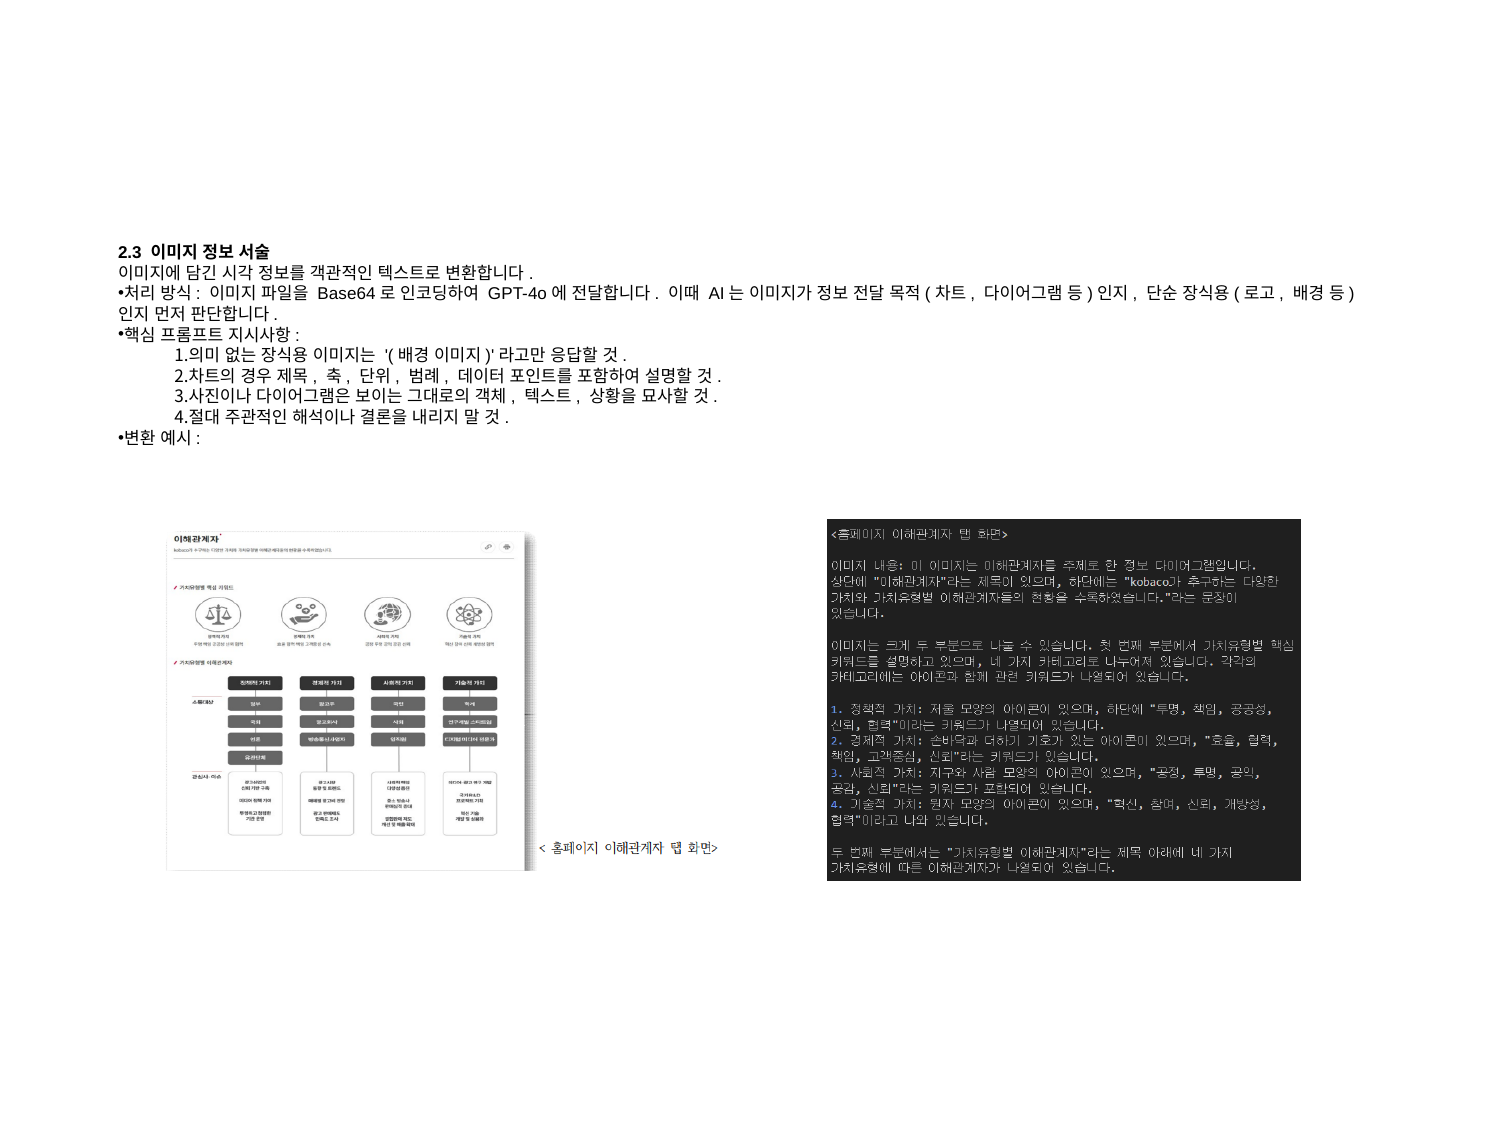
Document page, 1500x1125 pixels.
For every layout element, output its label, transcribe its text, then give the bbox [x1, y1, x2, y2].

list 2.3 이미지 정보 서술 이미지에 담긴 시각 정보를 객관적인 텍스트로 변환합니다. 처리 방식: 이미지 파일을 Base64로 인코딩하여 GPT-4o에 전달합니다. 이때 AI는 이미지가 정보 전달 목적(차트, 다이어그램 등)인지, 단순 장식용(로고, 배경 등)인지 먼저 판단합니다. 핵심 프롬프트 지시사항: 의미 없는 장식용 이미지는 '(배경 이미지)'라고만 응답할 것. 차트의 경우 제목, 축, 단위, 범례, 데이터 포인트를 포함하여 설명할 것. 사진이나 다이어그램은 보이는 그대로의 객체, 텍스트, 상황을 묘사할 것. 절대 주관적인 해석이나 결론을 내리지 말 것. 변환 예시: [103, 233, 1397, 467]
picture [827, 519, 1301, 881]
picture [164, 529, 735, 872]
